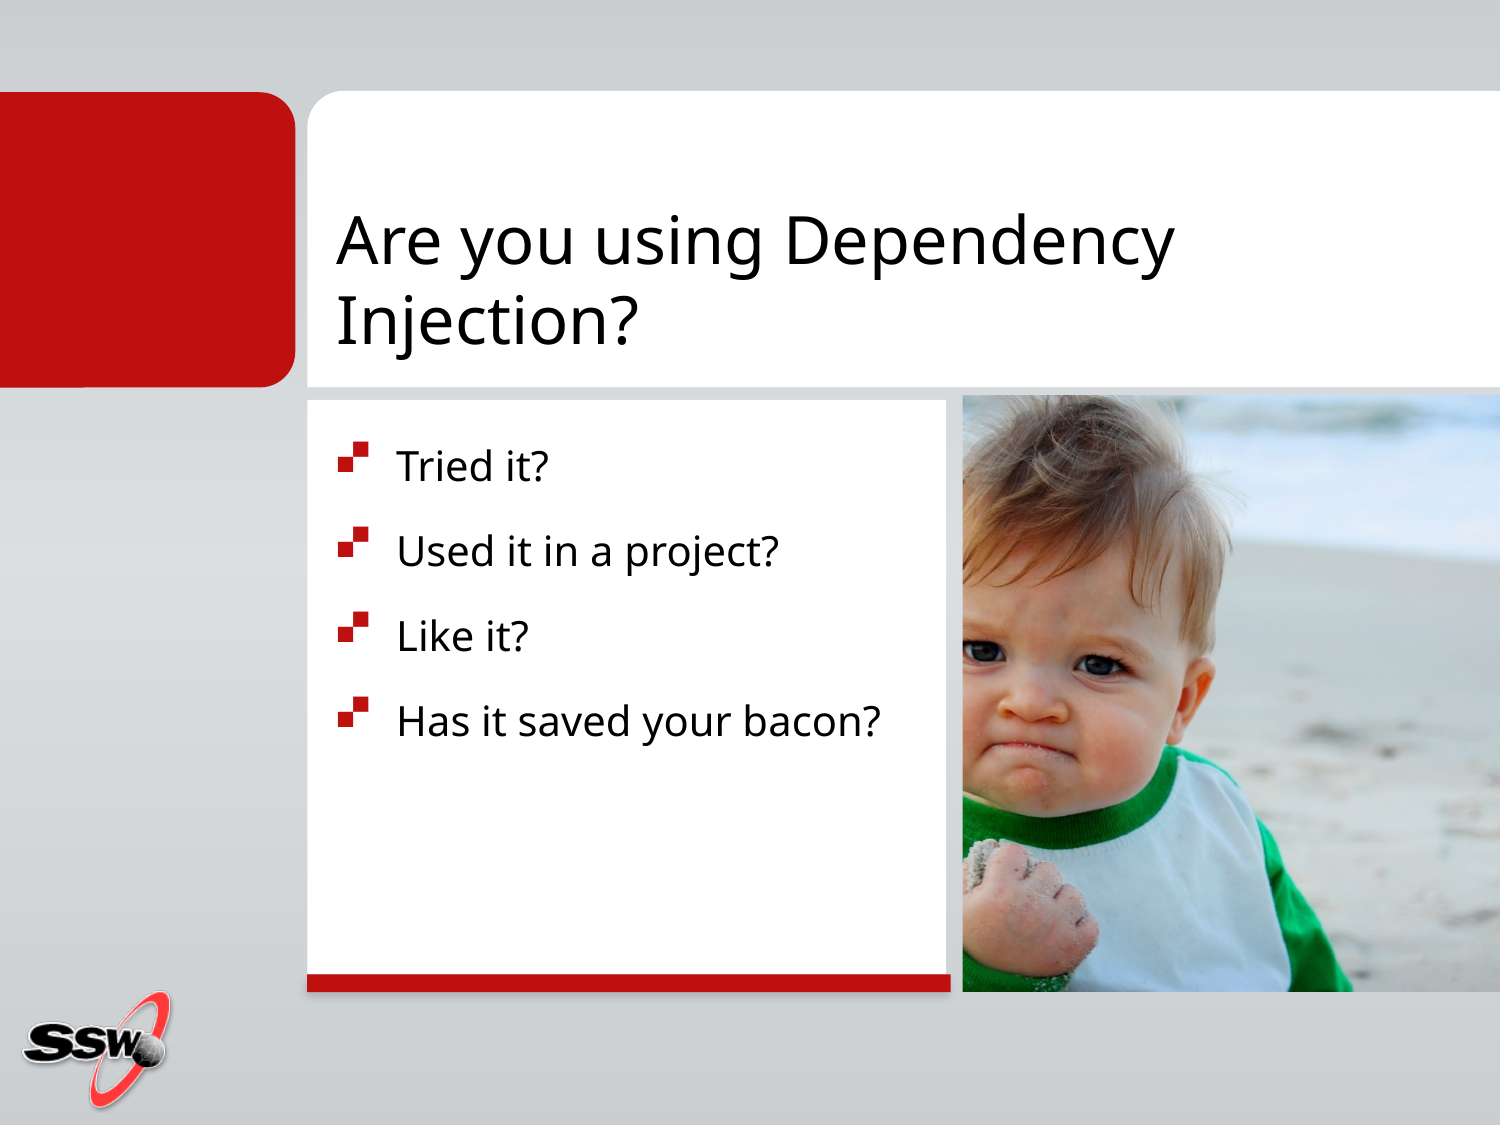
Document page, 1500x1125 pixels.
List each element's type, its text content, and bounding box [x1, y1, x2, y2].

list Tried it? Used it in a project? Like it? Has it saved your bacon? [307, 399, 947, 968]
picture [962, 395, 1500, 993]
title Are you using Dependency Injection? [307, 88, 1500, 387]
picture [14, 986, 178, 1113]
